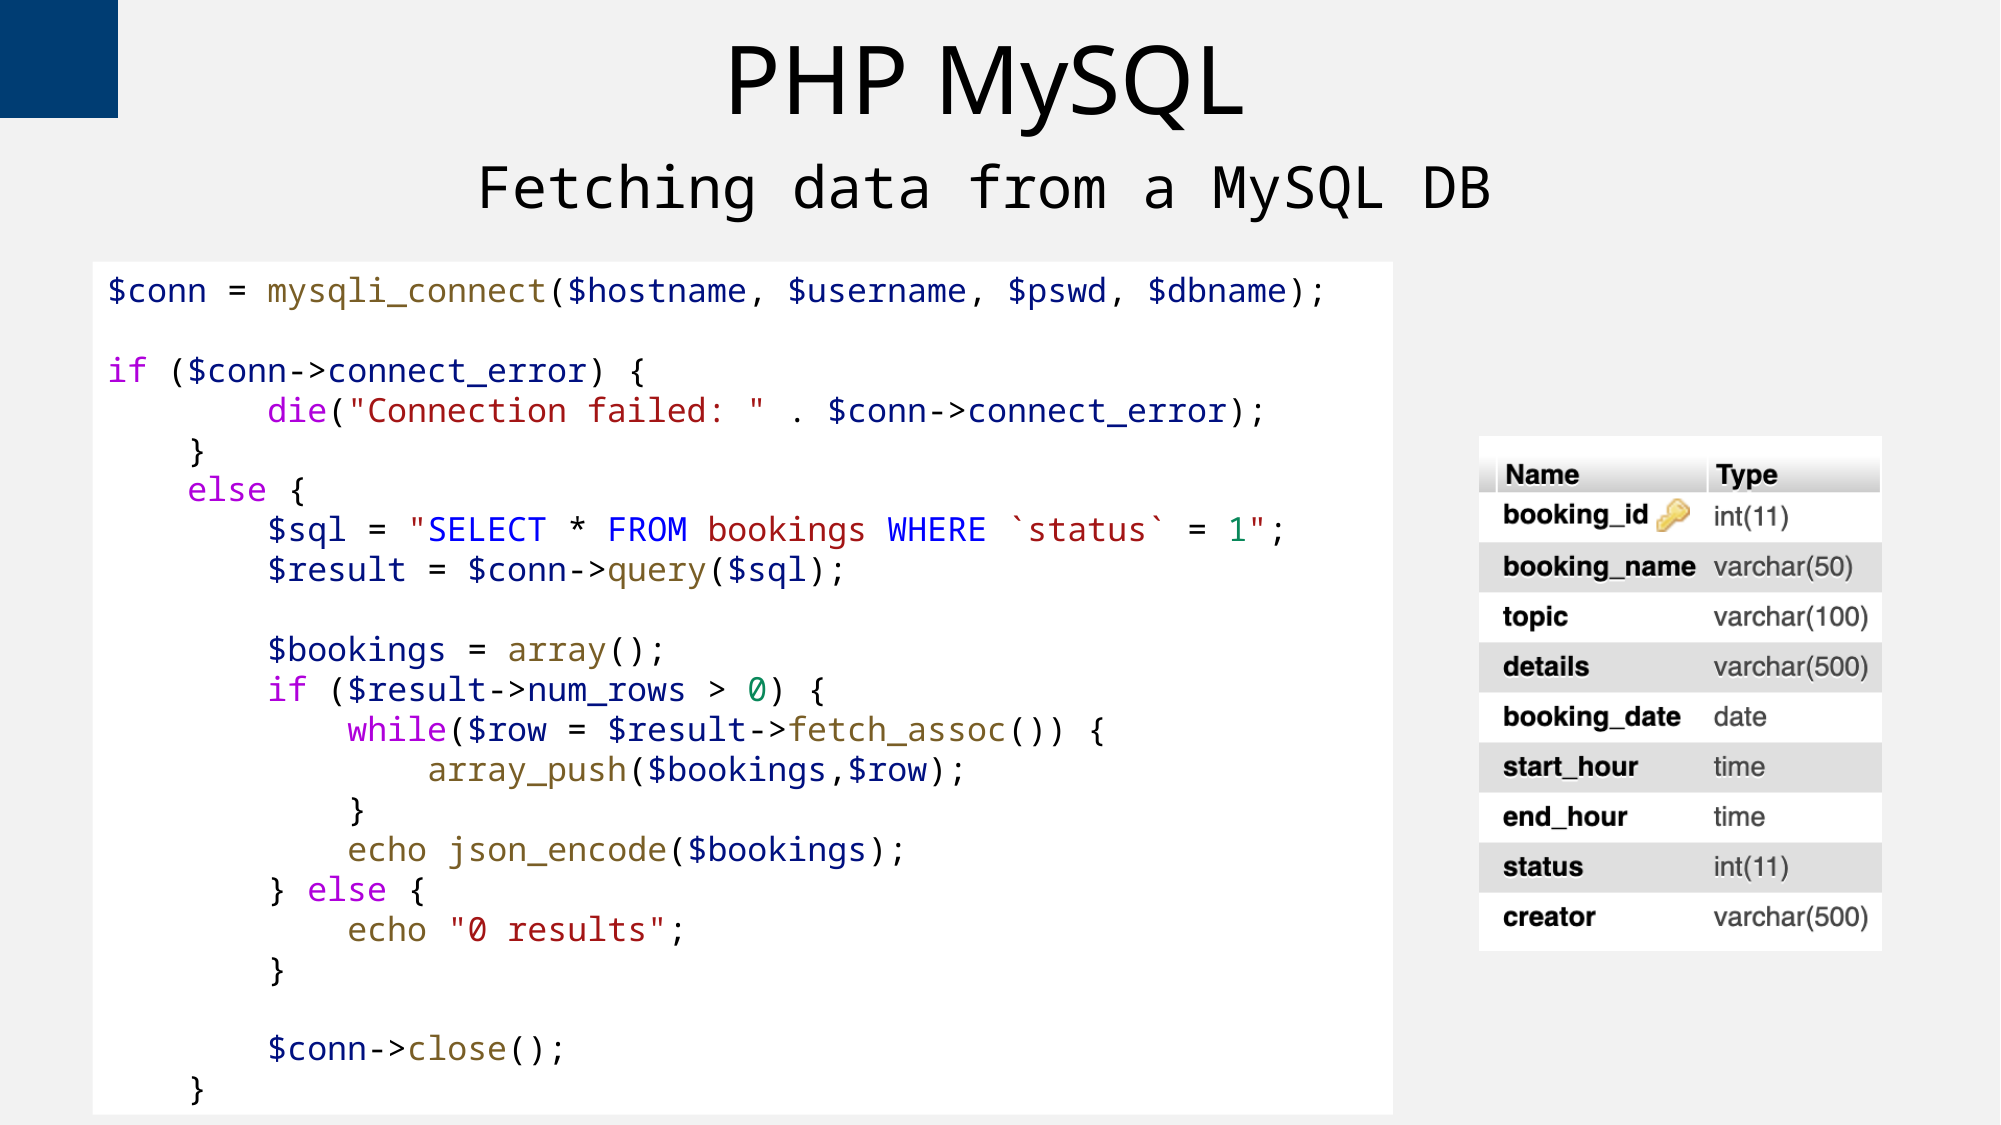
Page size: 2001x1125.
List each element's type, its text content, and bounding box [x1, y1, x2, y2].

text_box Fetching data from a MySQL DB [462, 142, 1507, 228]
text_box $conn = mysqli_connect($hostname, $username, $pswd, $dbname); if ($conn->connect_error) { die("Connection failed: " . $conn->connect_error); } else { $sql = "SELECT * FROM bookings WHERE `status` = 1"; $result = $conn->query($sql); $bookings = array(); if ($result->num_rows > 0) { while($row = $result->fetch_assoc()) { array_push($bookings,$row); } echo json_encode($bookings); } else { echo "0 results"; } $conn->close(); } [92, 261, 1393, 1115]
text_box [0, 0, 119, 119]
title PHP MySQL [234, 24, 1735, 143]
picture [1479, 435, 1882, 951]
